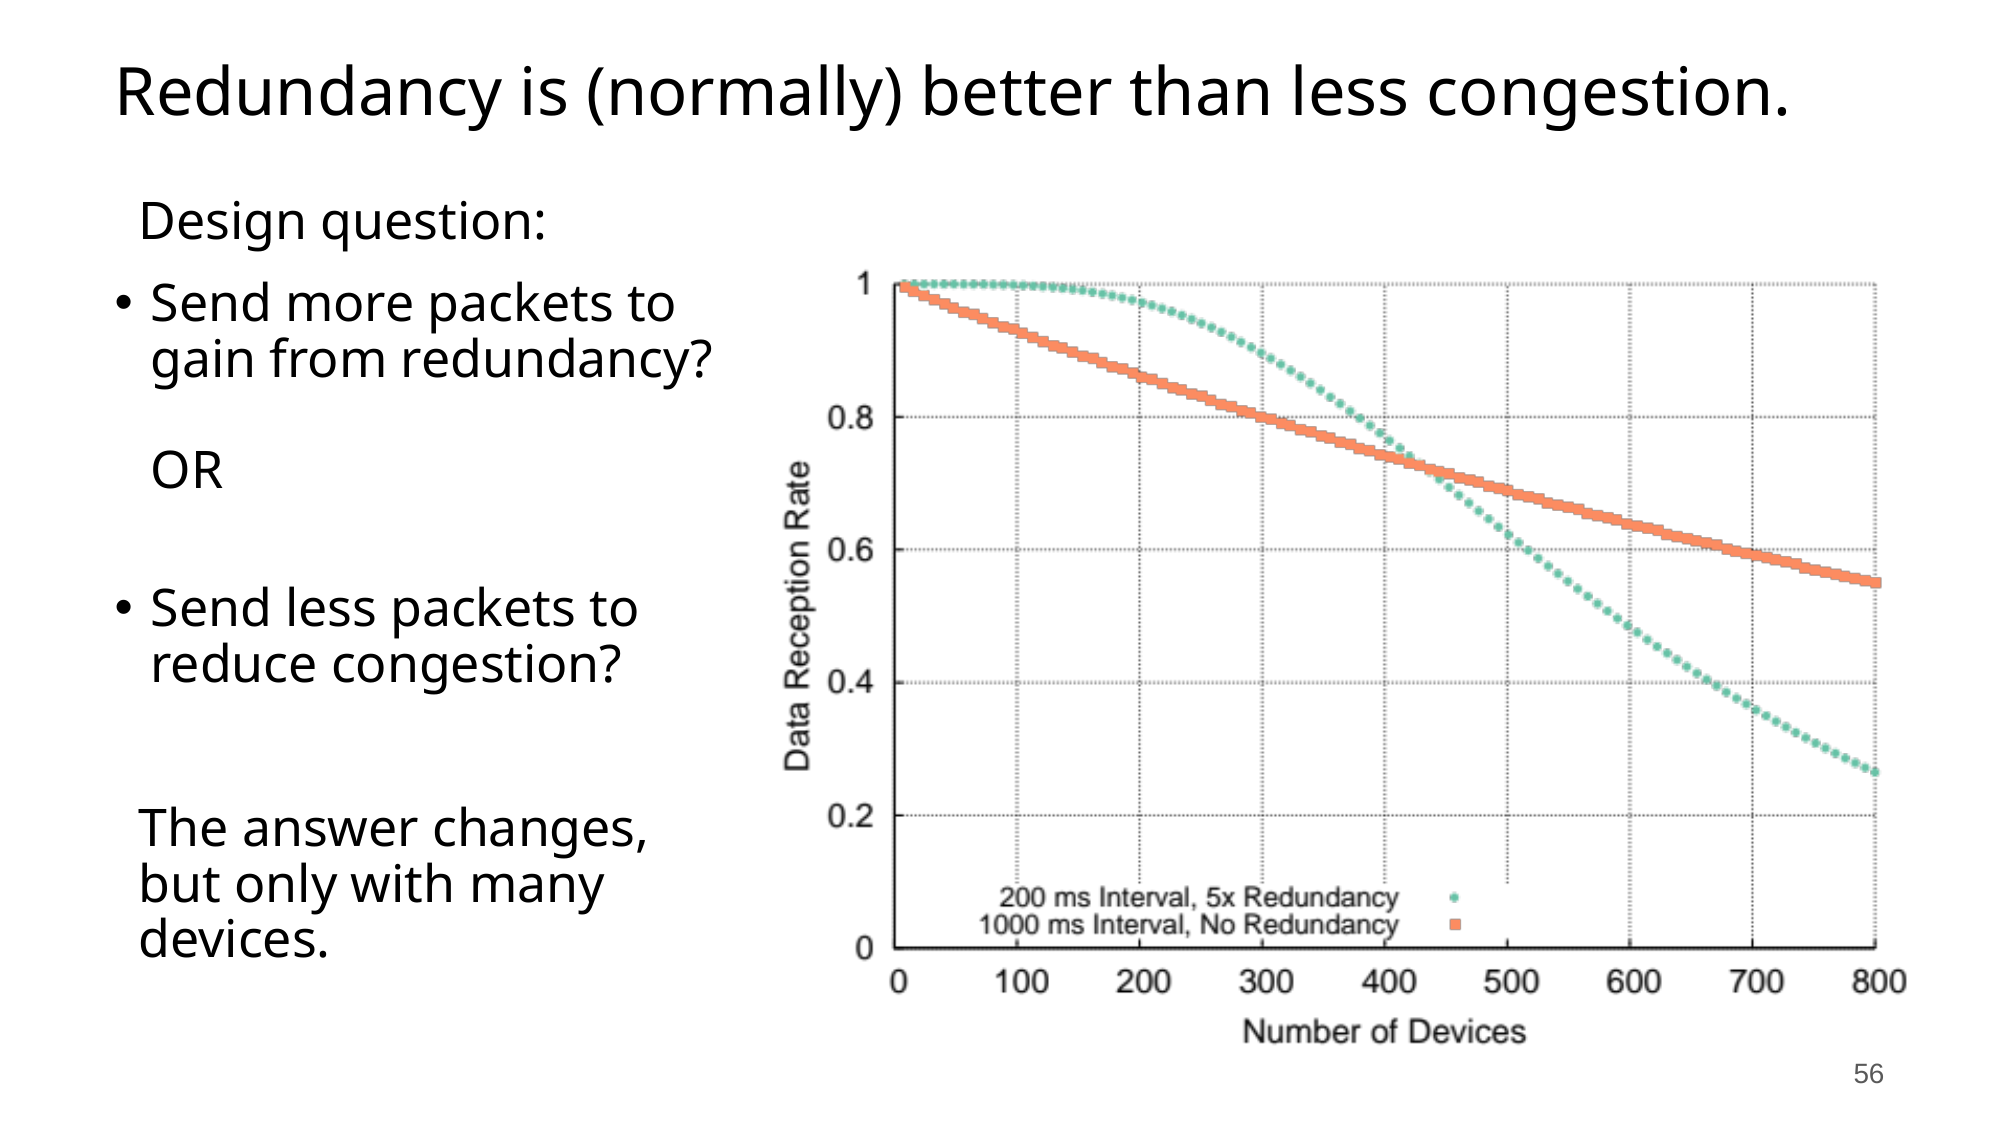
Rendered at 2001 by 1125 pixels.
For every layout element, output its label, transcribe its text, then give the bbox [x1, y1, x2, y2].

title Redundancy is (normally) better than less congestion. [99, 37, 1900, 150]
slide_number 56 [1749, 1053, 1900, 1103]
picture [731, 252, 1932, 1053]
list Design question: Send more packets to gain from redundancy? OR Send less packets to reduce congestion? The answer changes, but only with many devices. [99, 187, 732, 1013]
